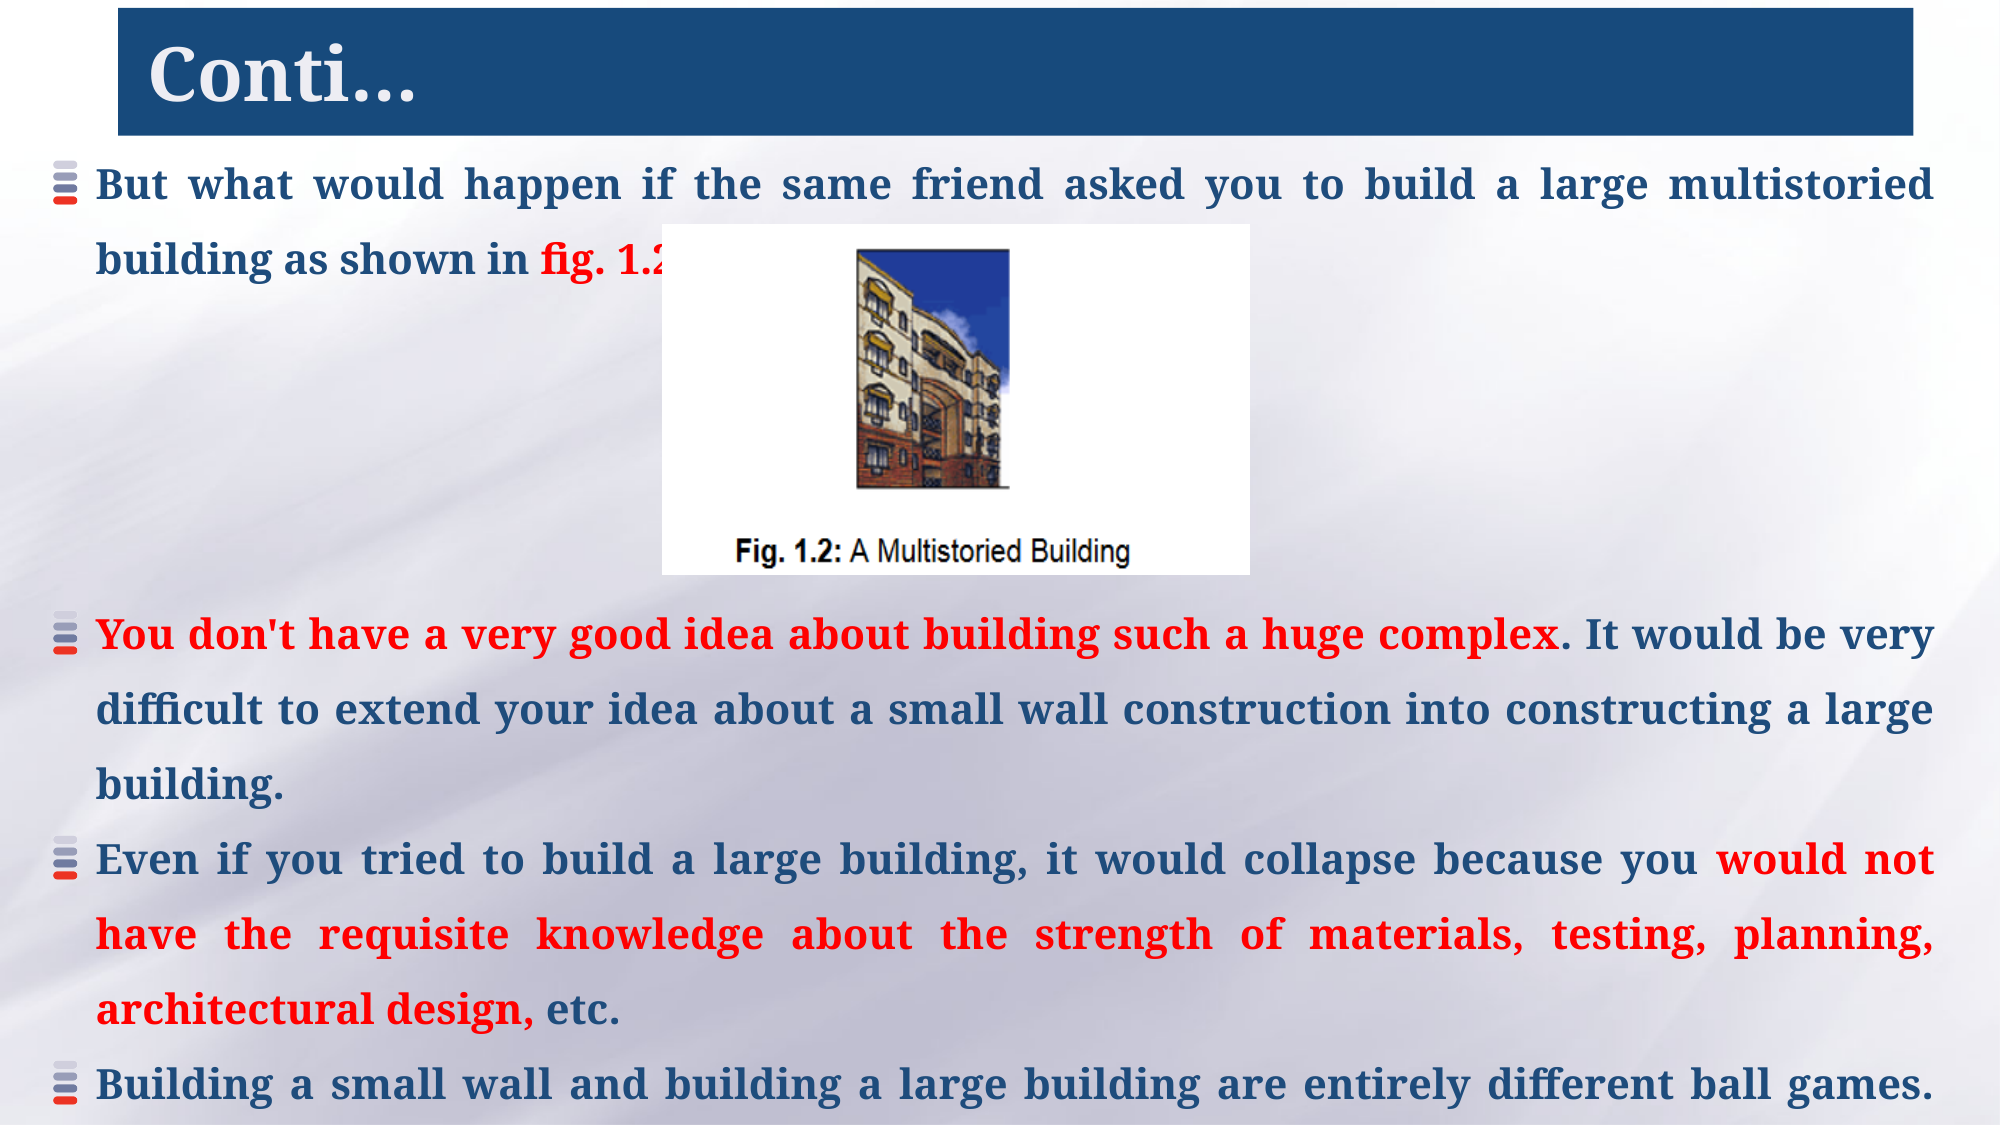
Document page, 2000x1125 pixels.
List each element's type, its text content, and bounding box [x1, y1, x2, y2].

picture [0, 0, 2000, 1125]
title Conti… [117, 7, 1914, 124]
picture [662, 224, 1250, 576]
picture [52, 835, 78, 880]
picture [52, 1060, 78, 1105]
picture [52, 610, 78, 655]
list But what would happen if the same friend asked you to build a large multistoried building as shown in fig. 1.2? You don't have a very good idea about building such a huge complex. It would be very difficult to extend your idea about a small wall construction into constructing a large building. Even if you tried to build a large building, it would collapse because you would not have the requisite knowledge about the strength of materials, testing, planning, architectural design, etc. Building a small wall and building a large building are entirely different ball games. You can use your intuition and still be successful in building a small wall, but building a large building requires knowledge of civil, architectural and other engineering principles. [37, 124, 1951, 1125]
picture [52, 160, 78, 205]
